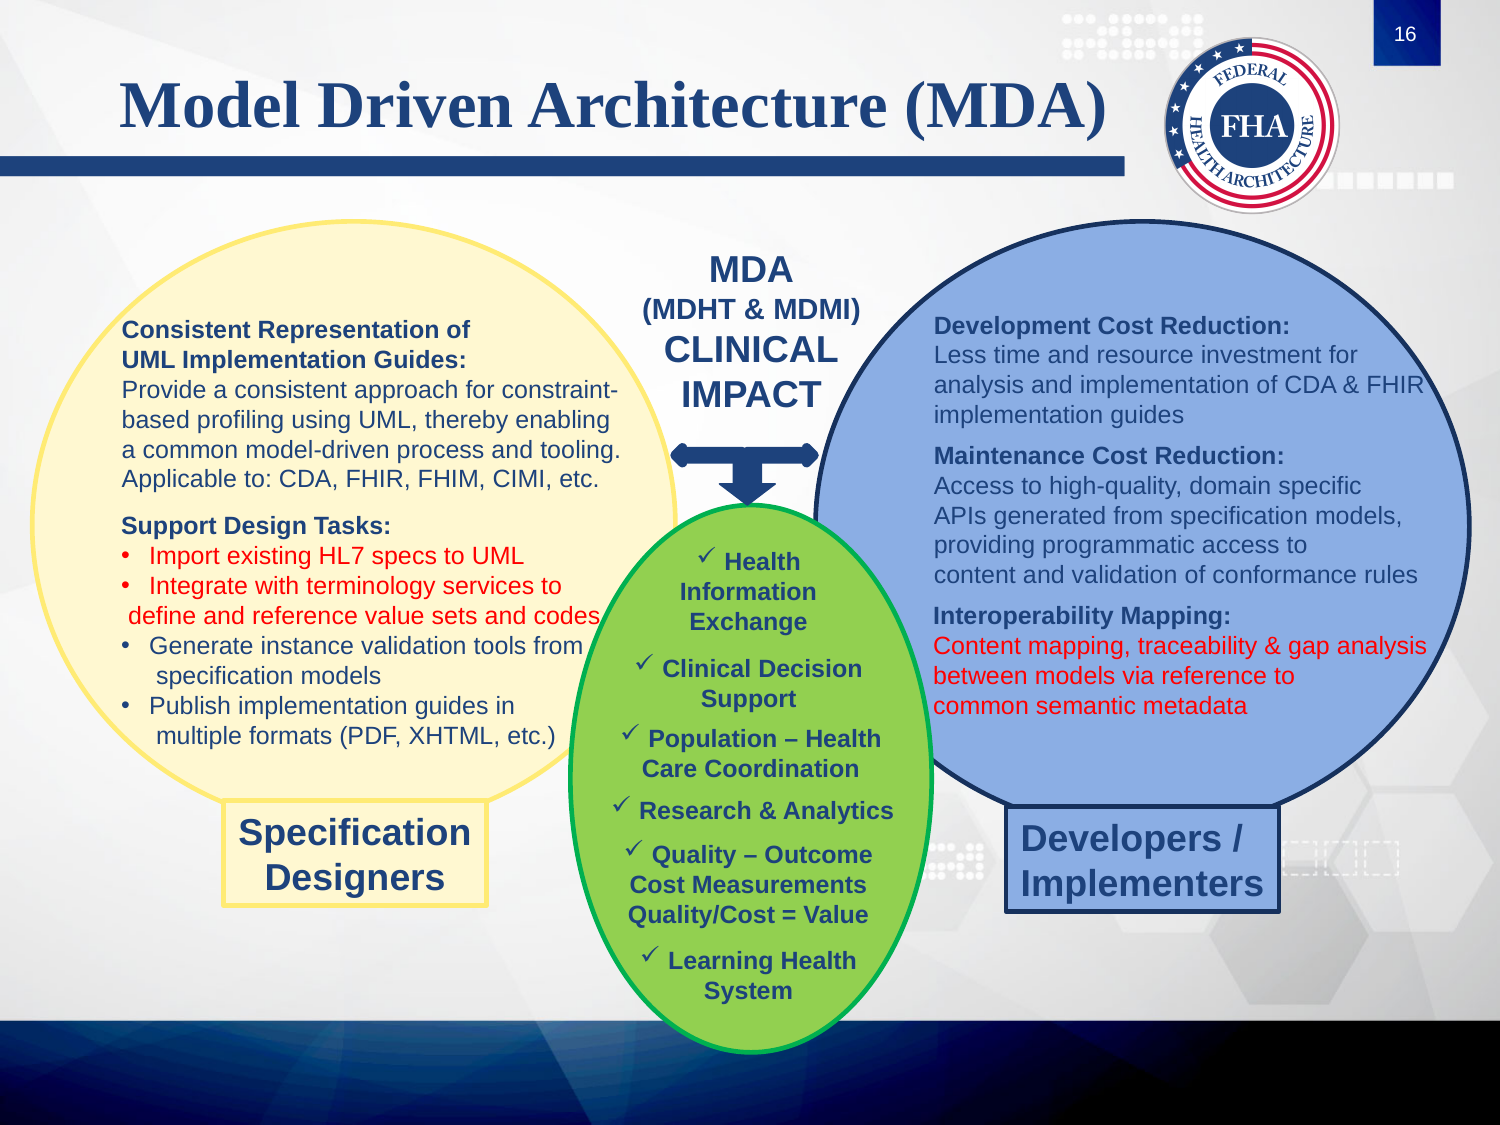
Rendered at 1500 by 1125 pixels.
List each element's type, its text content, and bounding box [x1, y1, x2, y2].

title Model Driven Architecture (MDA) [75, 45, 1125, 157]
slide_number 16 [1375, 3, 1435, 63]
picture [0, 0, 1500, 1125]
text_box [31, 221, 1470, 1053]
